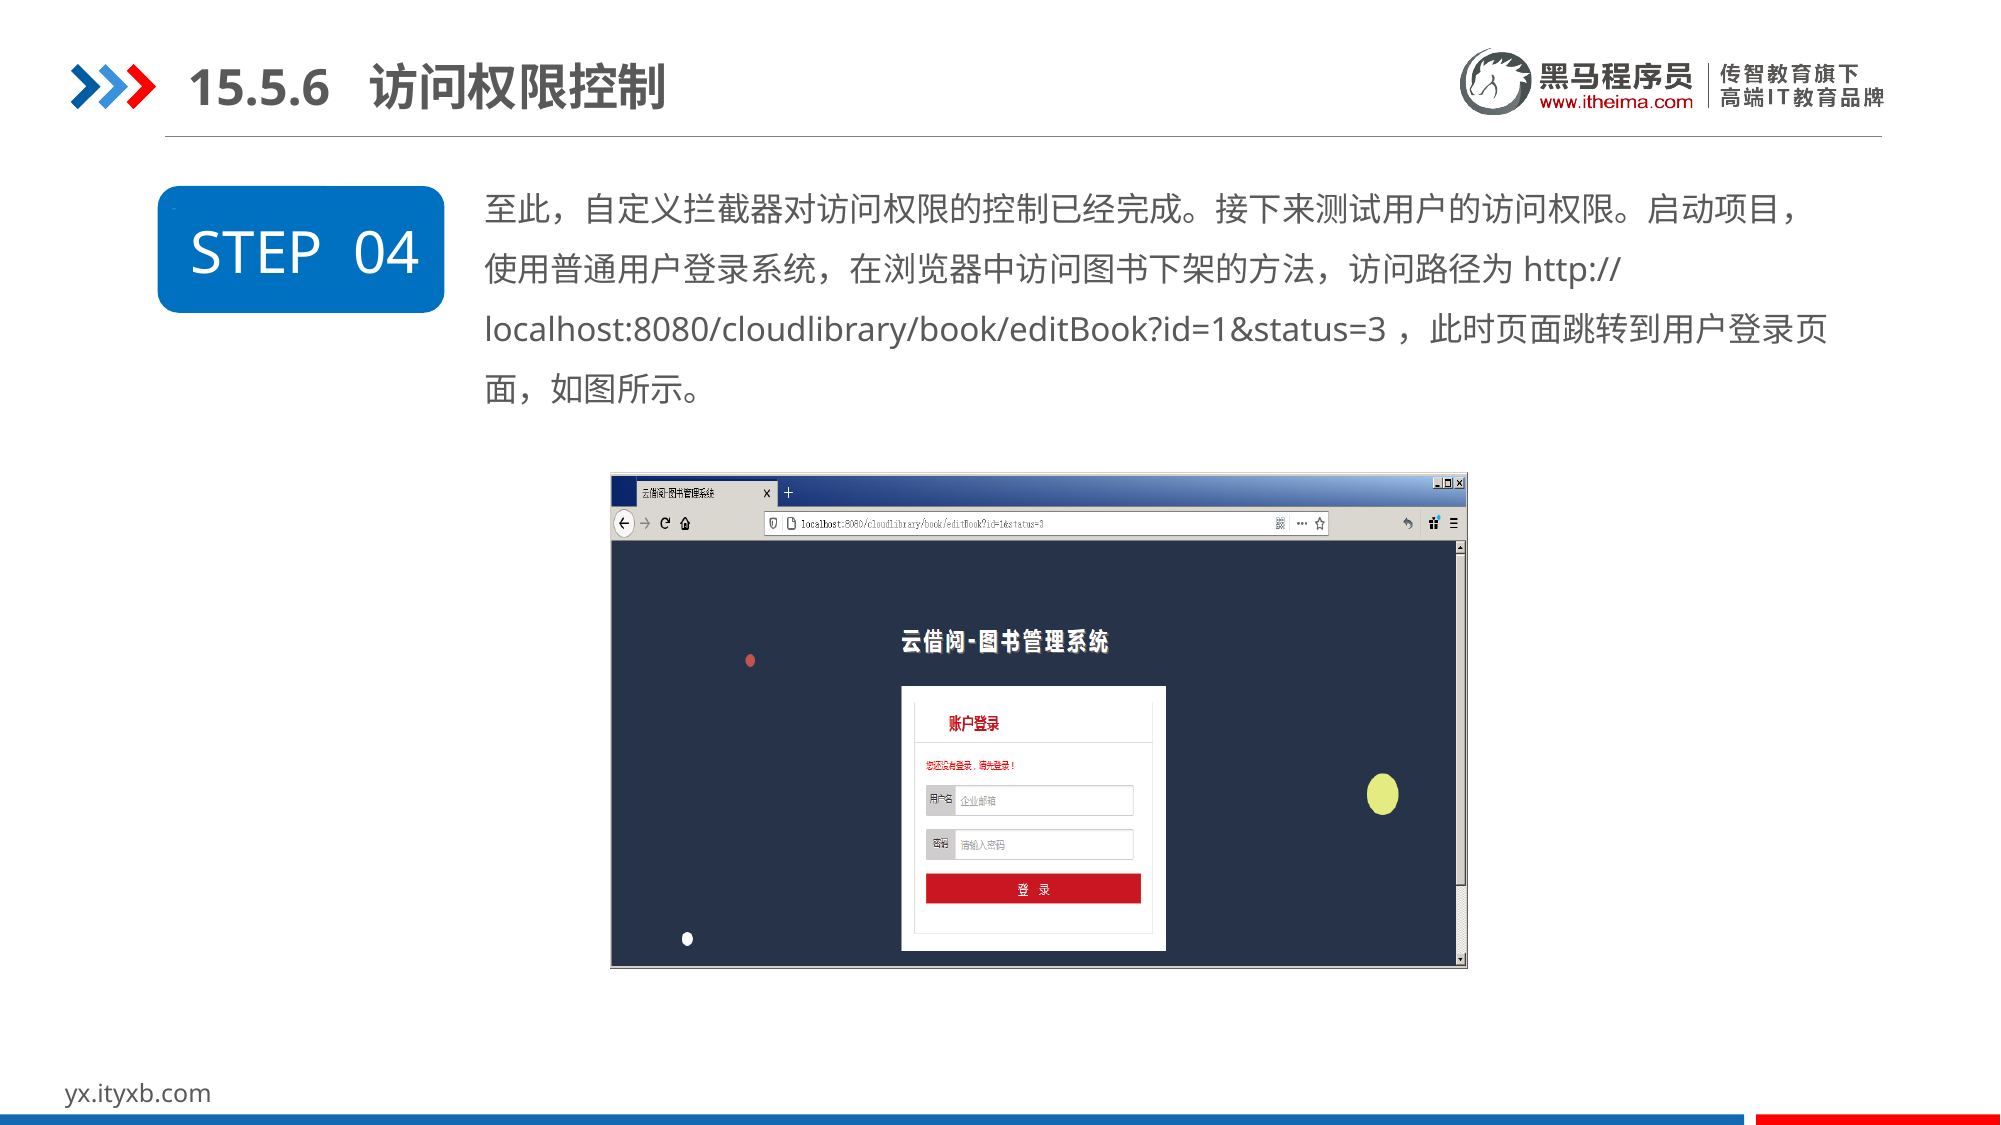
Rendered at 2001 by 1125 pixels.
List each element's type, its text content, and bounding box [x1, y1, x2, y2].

text_box 15.5.6 访问权限控制 [187, 43, 690, 127]
text_box 至此，自定义拦截器对访问权限的控制已经完成。接下来测试用户的访问权限。启动项目，使用普通用户登录系统，在浏览器中访问图书下架的方法，访问路径为http://localhost:8080/cloudlibrary/book/editBook?id=1&status=3，此时页面跳转到用户登录页面，如图所示。 [469, 160, 1862, 415]
picture [610, 472, 1468, 969]
picture [1460, 48, 1887, 115]
text_box [156, 184, 446, 314]
text_box STEP 04 [172, 208, 439, 293]
